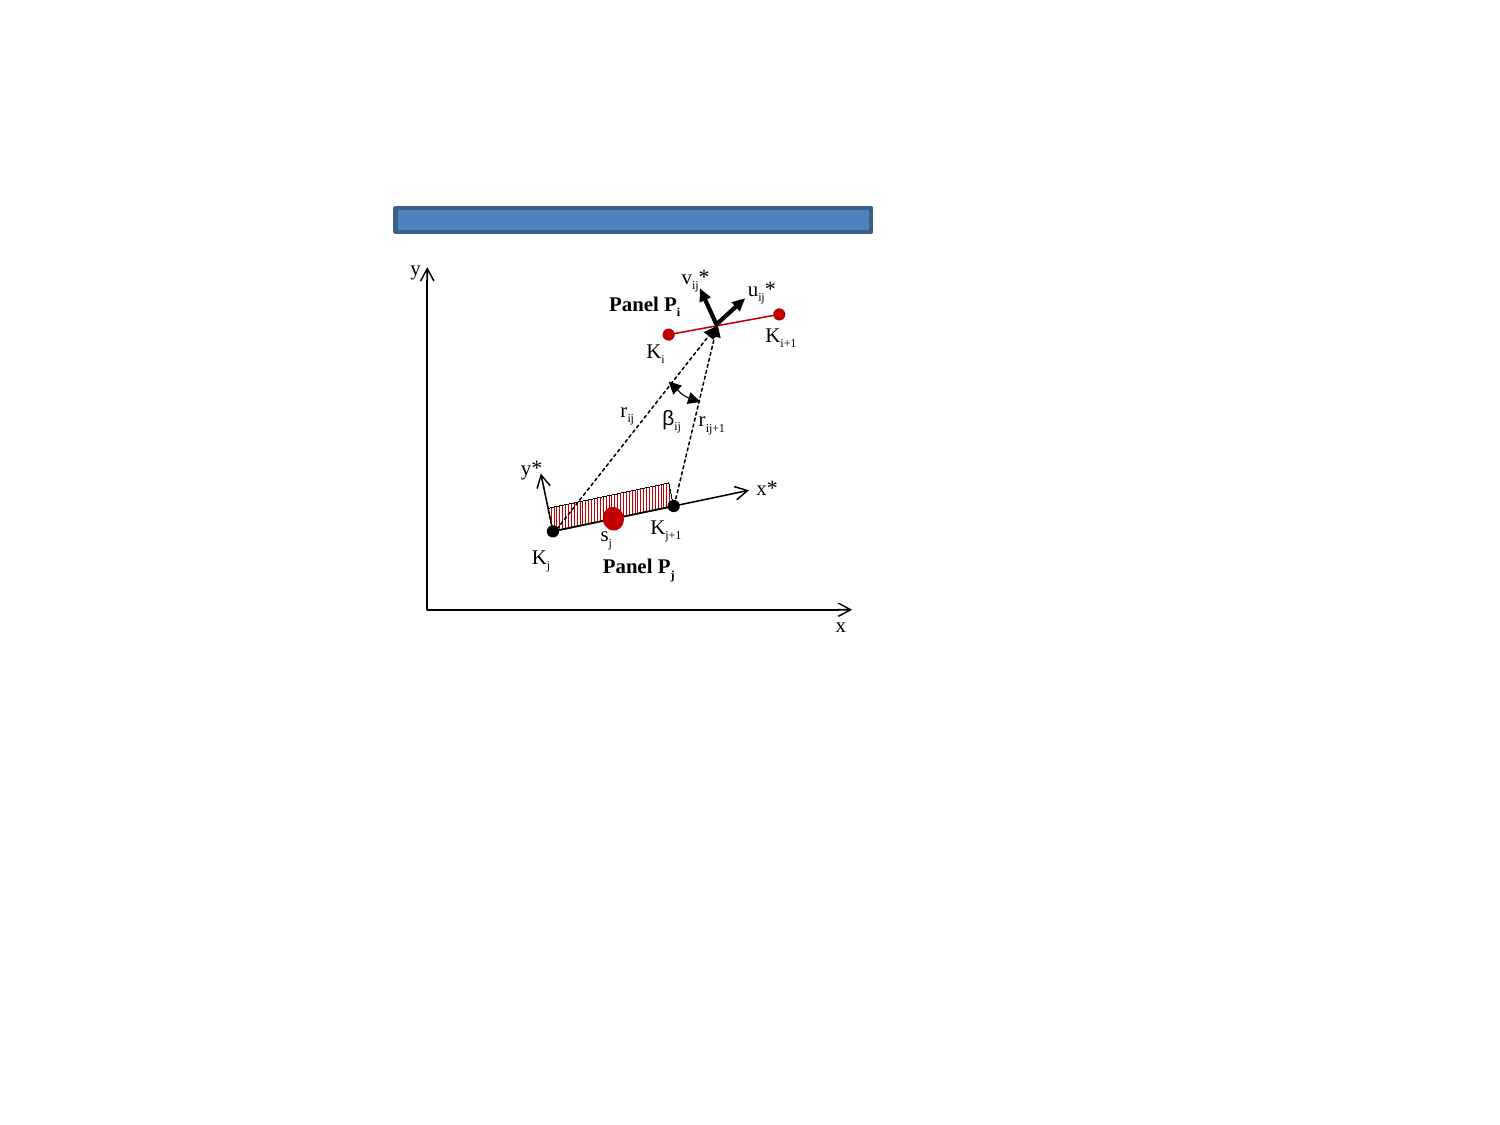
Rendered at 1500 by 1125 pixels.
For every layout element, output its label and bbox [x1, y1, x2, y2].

text_box [393, 206, 873, 234]
text_box [395, 246, 872, 646]
